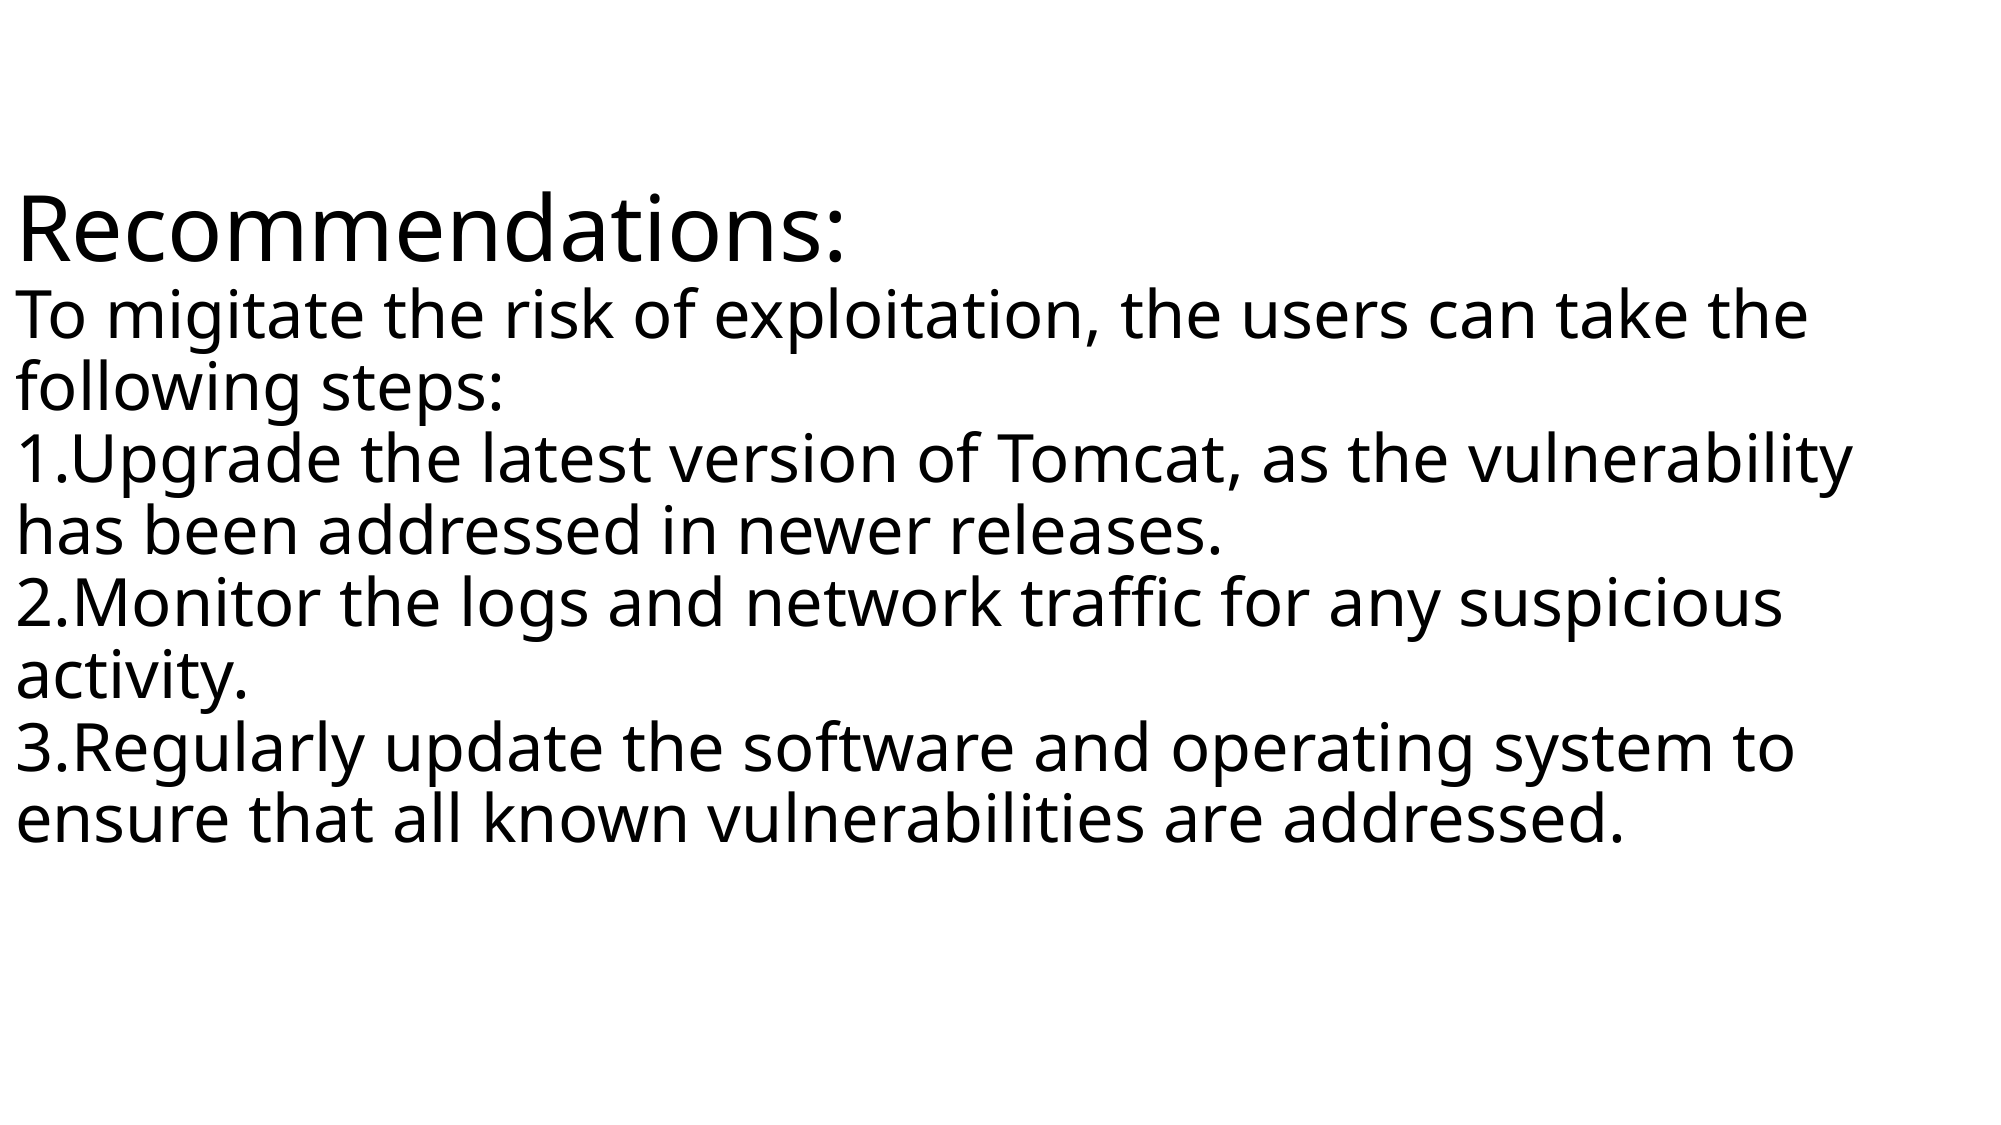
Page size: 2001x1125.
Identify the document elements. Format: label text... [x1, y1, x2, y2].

title Recommendations: To migitate the risk of exploitation, the users can take the following steps: 1.Upgrade the latest version of Tomcat, as the vulnerability has been addressed in newer releases. 2.Monitor the logs and network traffic for any suspicious activity. 3.Regularly update the software and operating system to ensure that all known vulnerabilities are addressed. [0, 20, 1923, 1020]
